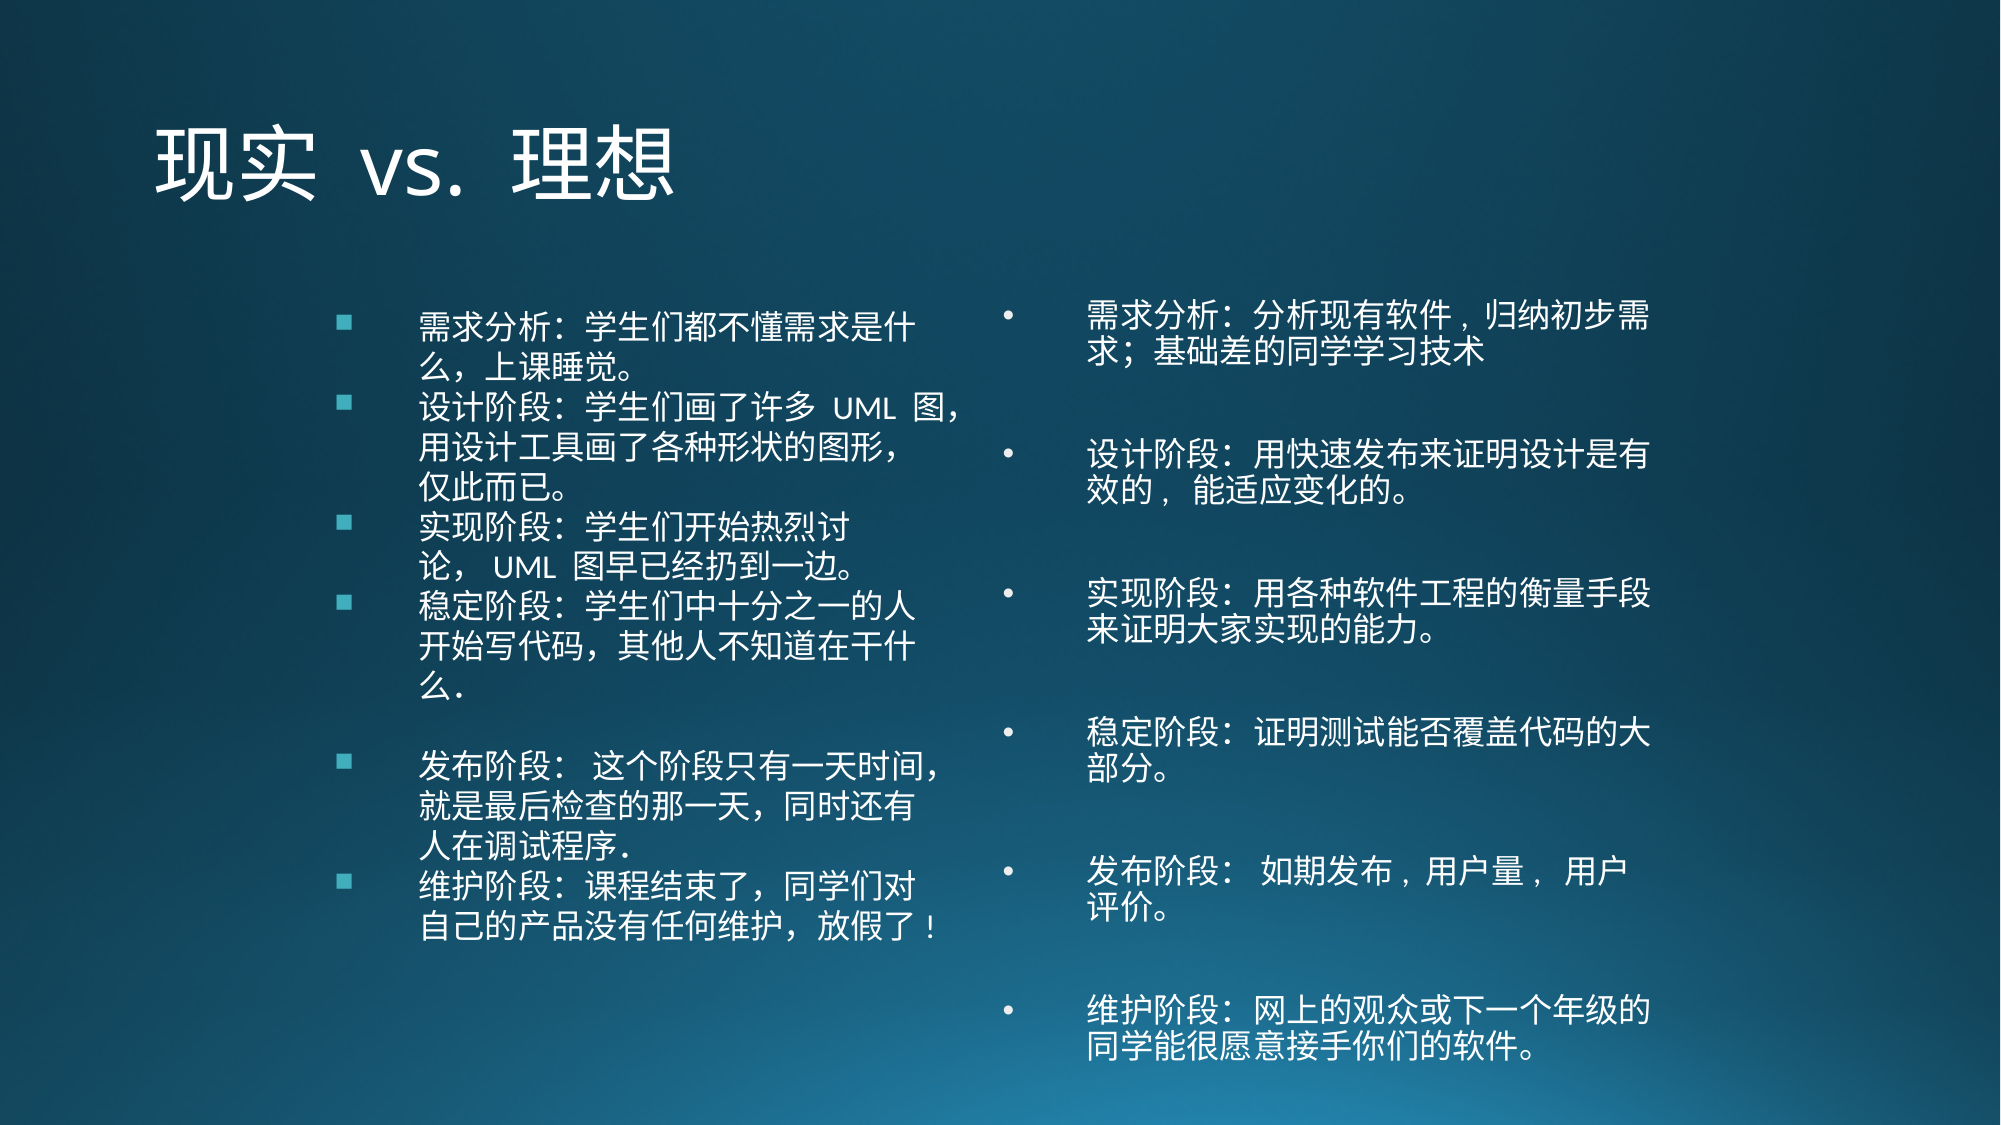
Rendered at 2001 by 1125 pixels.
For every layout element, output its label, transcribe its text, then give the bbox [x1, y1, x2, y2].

title 现实 vs. 理想 [137, 59, 1863, 278]
text_box 需求分析：学生们都不懂需求是什么，上课睡觉。 设计阶段：学生们画了许多 UML 图，用设计工具画了各种形状的图形，仅此而已。 实现阶段：学生们开始热烈讨论，UML 图早已经扔到一边。 稳定阶段：学生们中十分之一的人开始写代码，其他人不知道在干什么． 发布阶段： 这个阶段只有一天时间，就是最后检查的那一天，同时还有人在调试程序． 维护阶段：课程结束了，同学们对自己的产品没有任何维护，放假了! [324, 291, 963, 1050]
list 需求分析：分析现有软件, 归纳初步需求；基础差的同学学习技术 设计阶段：用快速发布来证明设计是有效的, 能适应变化的。 实现阶段：用各种软件工程的衡量手段来证明大家实现的能力。 稳定阶段：证明测试能否覆盖代码的大部分。 发布阶段： 如期发布, 用户量, 用户评价。 维护阶段：网上的观众或下一个年级的同学能很愿意接手你们的软件。 [987, 291, 1675, 1050]
picture [0, 0, 2001, 1125]
